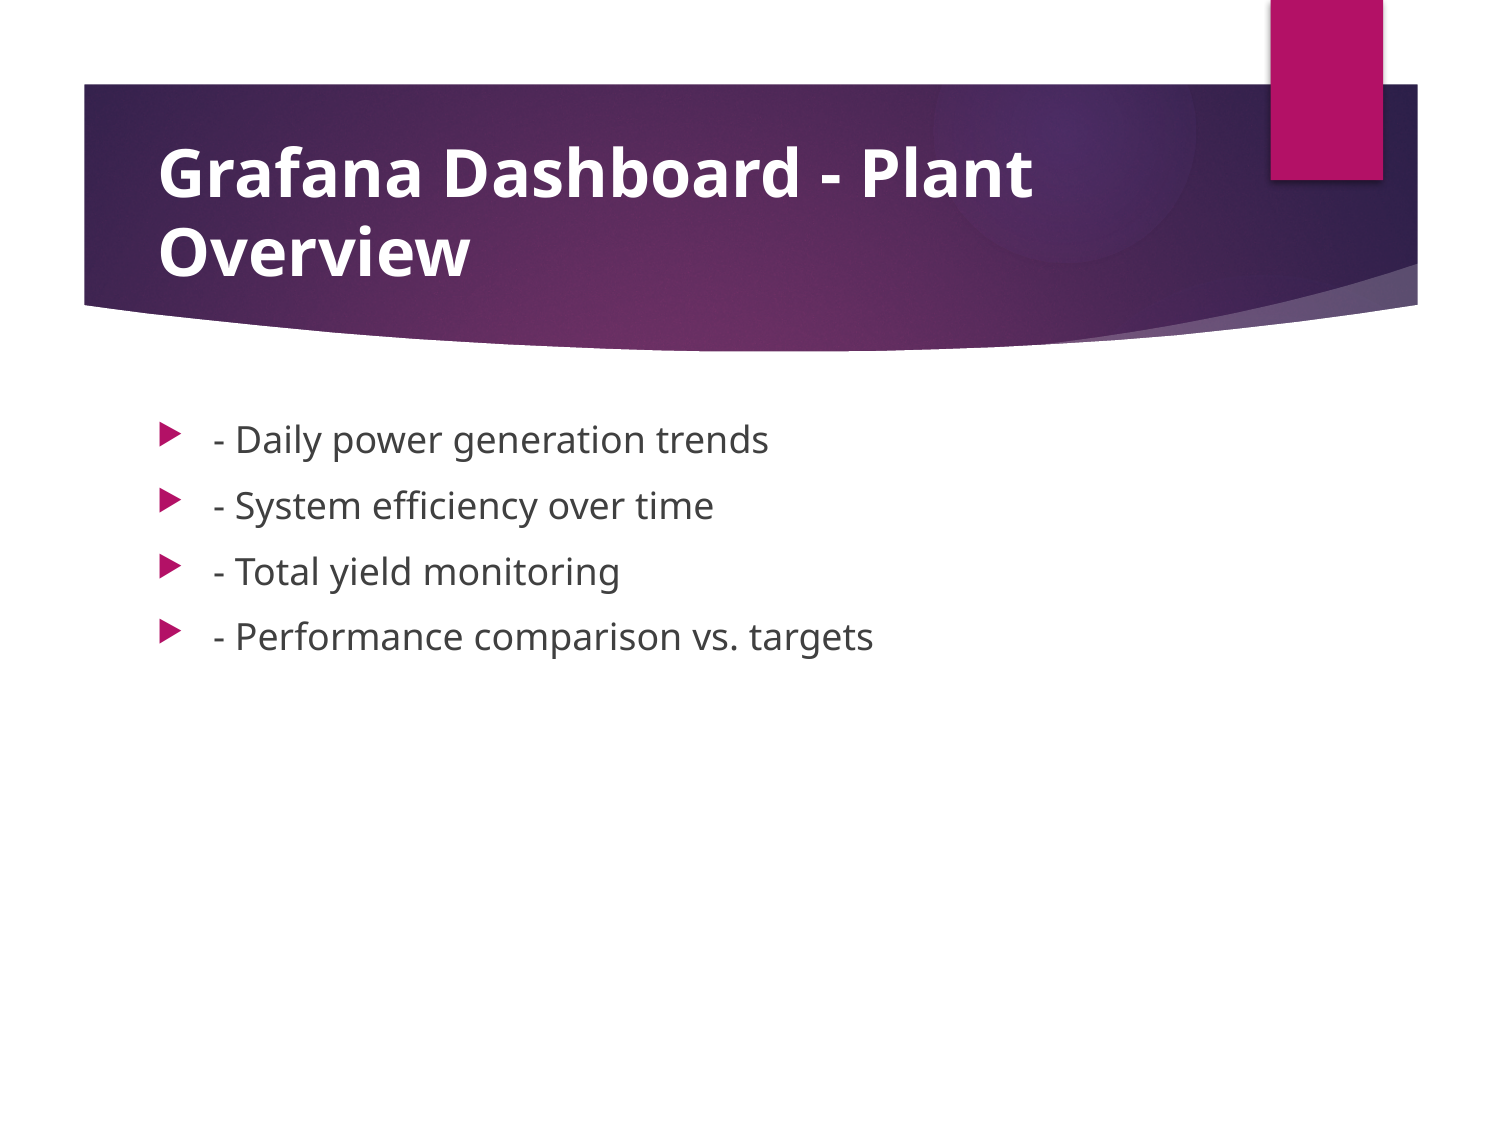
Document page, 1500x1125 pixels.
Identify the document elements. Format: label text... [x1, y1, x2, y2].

title Grafana Dashboard - Plant Overview [142, 152, 1183, 269]
list - Daily power generation trends - System efficiency over time - Total yield monitoring - Performance comparison vs. targets [141, 408, 1183, 988]
